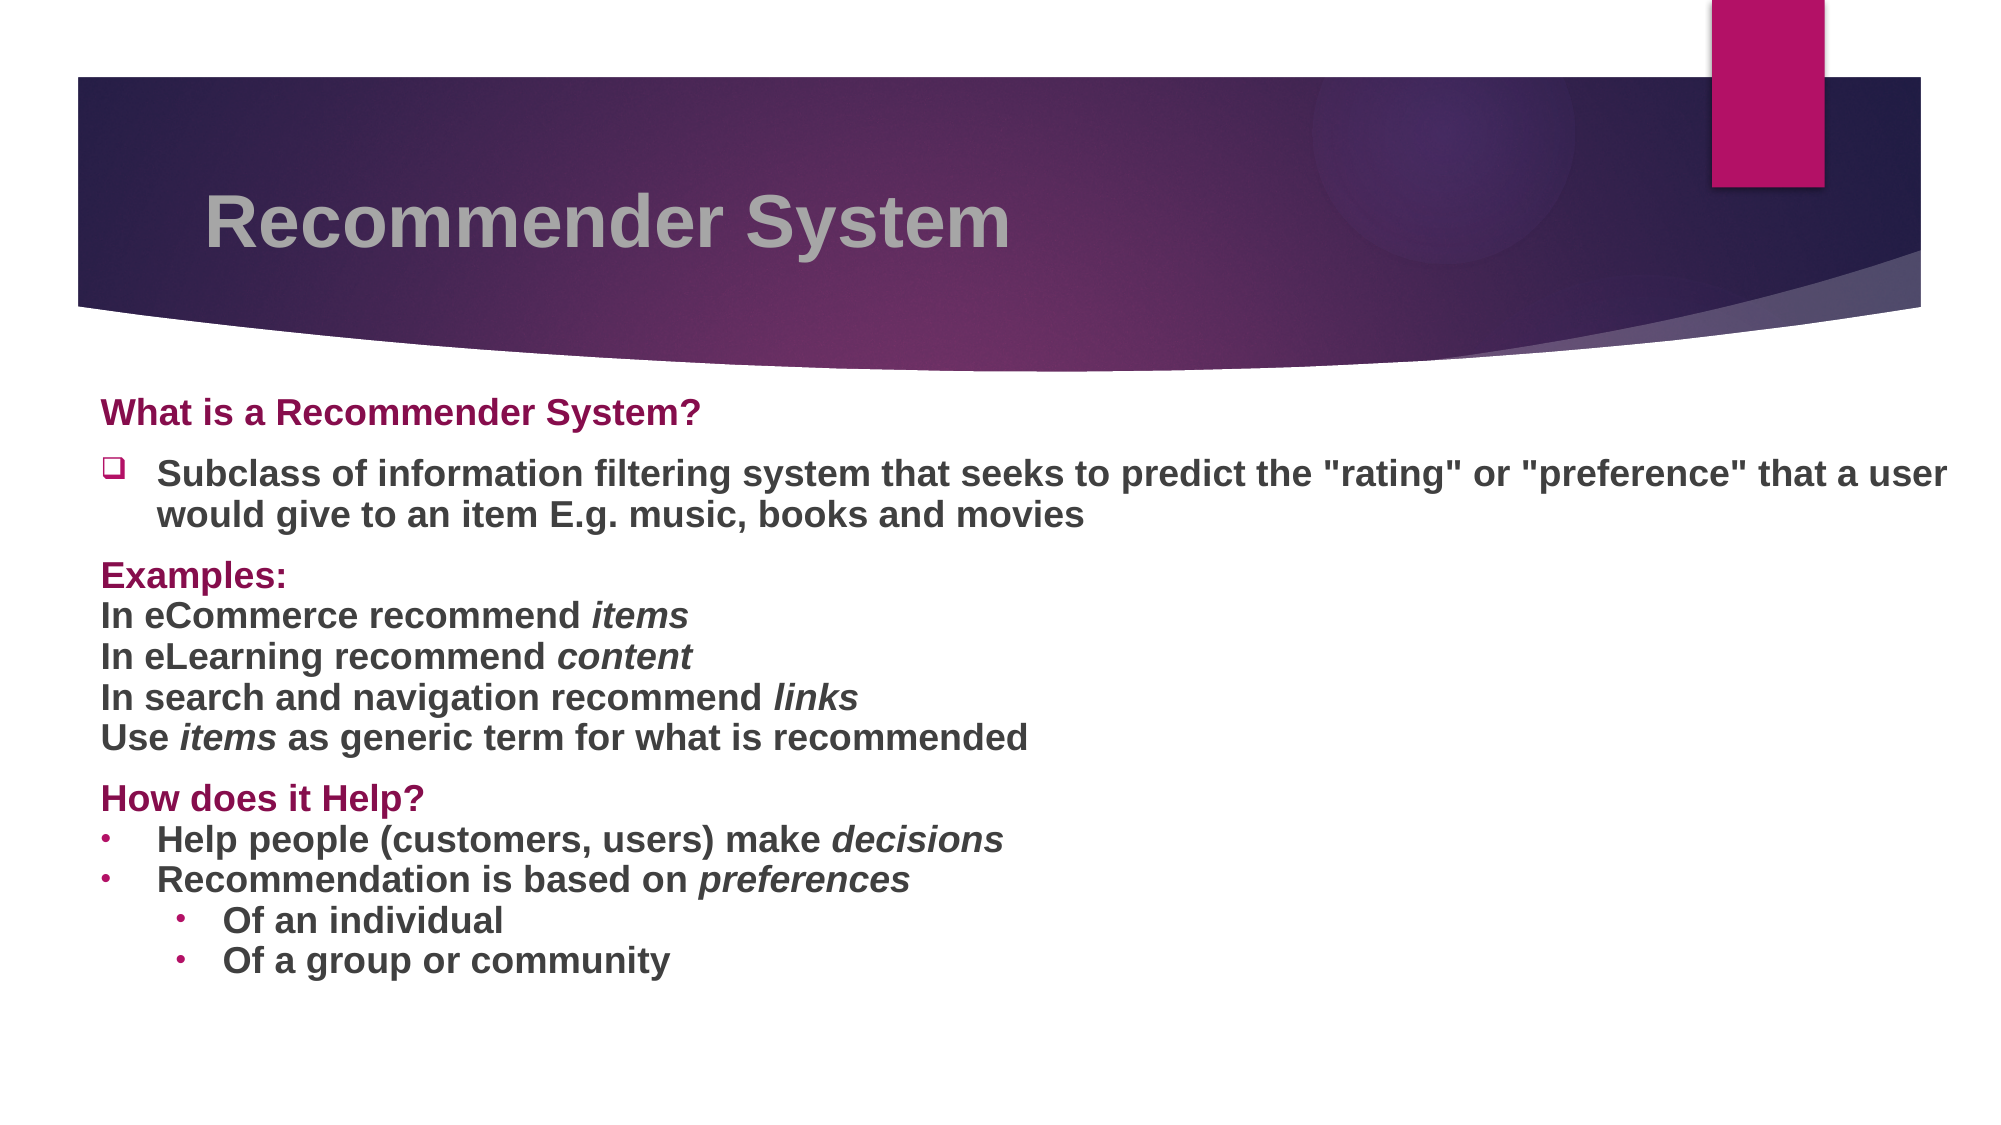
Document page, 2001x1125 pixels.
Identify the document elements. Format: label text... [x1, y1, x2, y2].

title Recommender System [189, 159, 1627, 276]
list What is a Recommender System? Subclass of information filtering system that seeks to predict the "rating" or "preference" that a user would give to an item E.g. music, books and movies Examples: In eCommerce recommend items In eLearning recommend content In search and navigation recommend links Use items as generic term for what is recommended How does it Help? Help people (customers, users) make decisions Recommendation is based on preferences Of an individual Of a group or community [85, 385, 1968, 1076]
